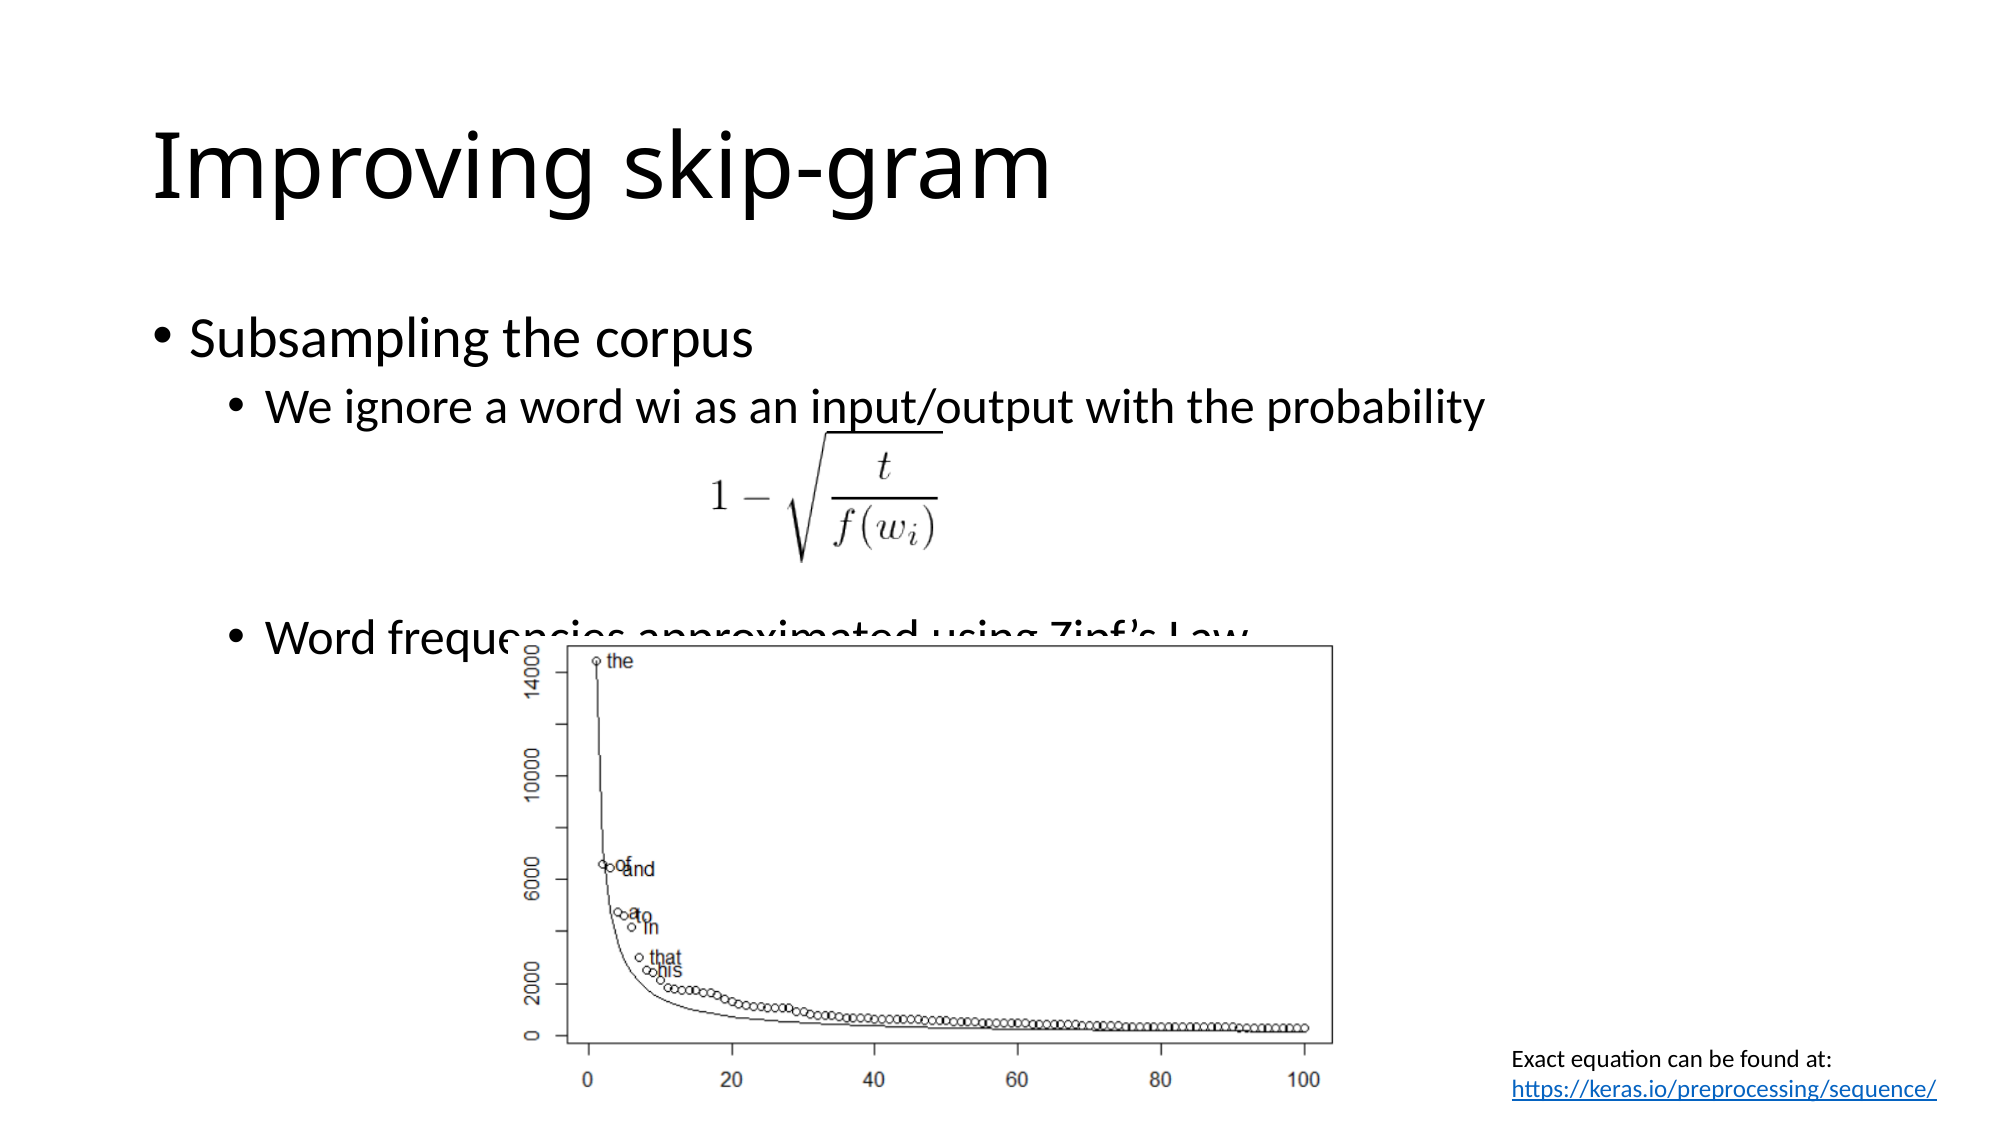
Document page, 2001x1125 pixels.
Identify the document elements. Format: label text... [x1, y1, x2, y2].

list Subsampling the corpus We ignore a word wi as an input/output with the probability Word frequencies approximated using Zipf’s Law [137, 299, 1863, 1014]
text_box Exact equation can be found at: https://keras.io/preprocessing/sequence/ [1496, 1035, 1982, 1125]
title Improving skip-gram [137, 59, 1863, 278]
picture [712, 431, 943, 563]
picture [508, 636, 1346, 1106]
